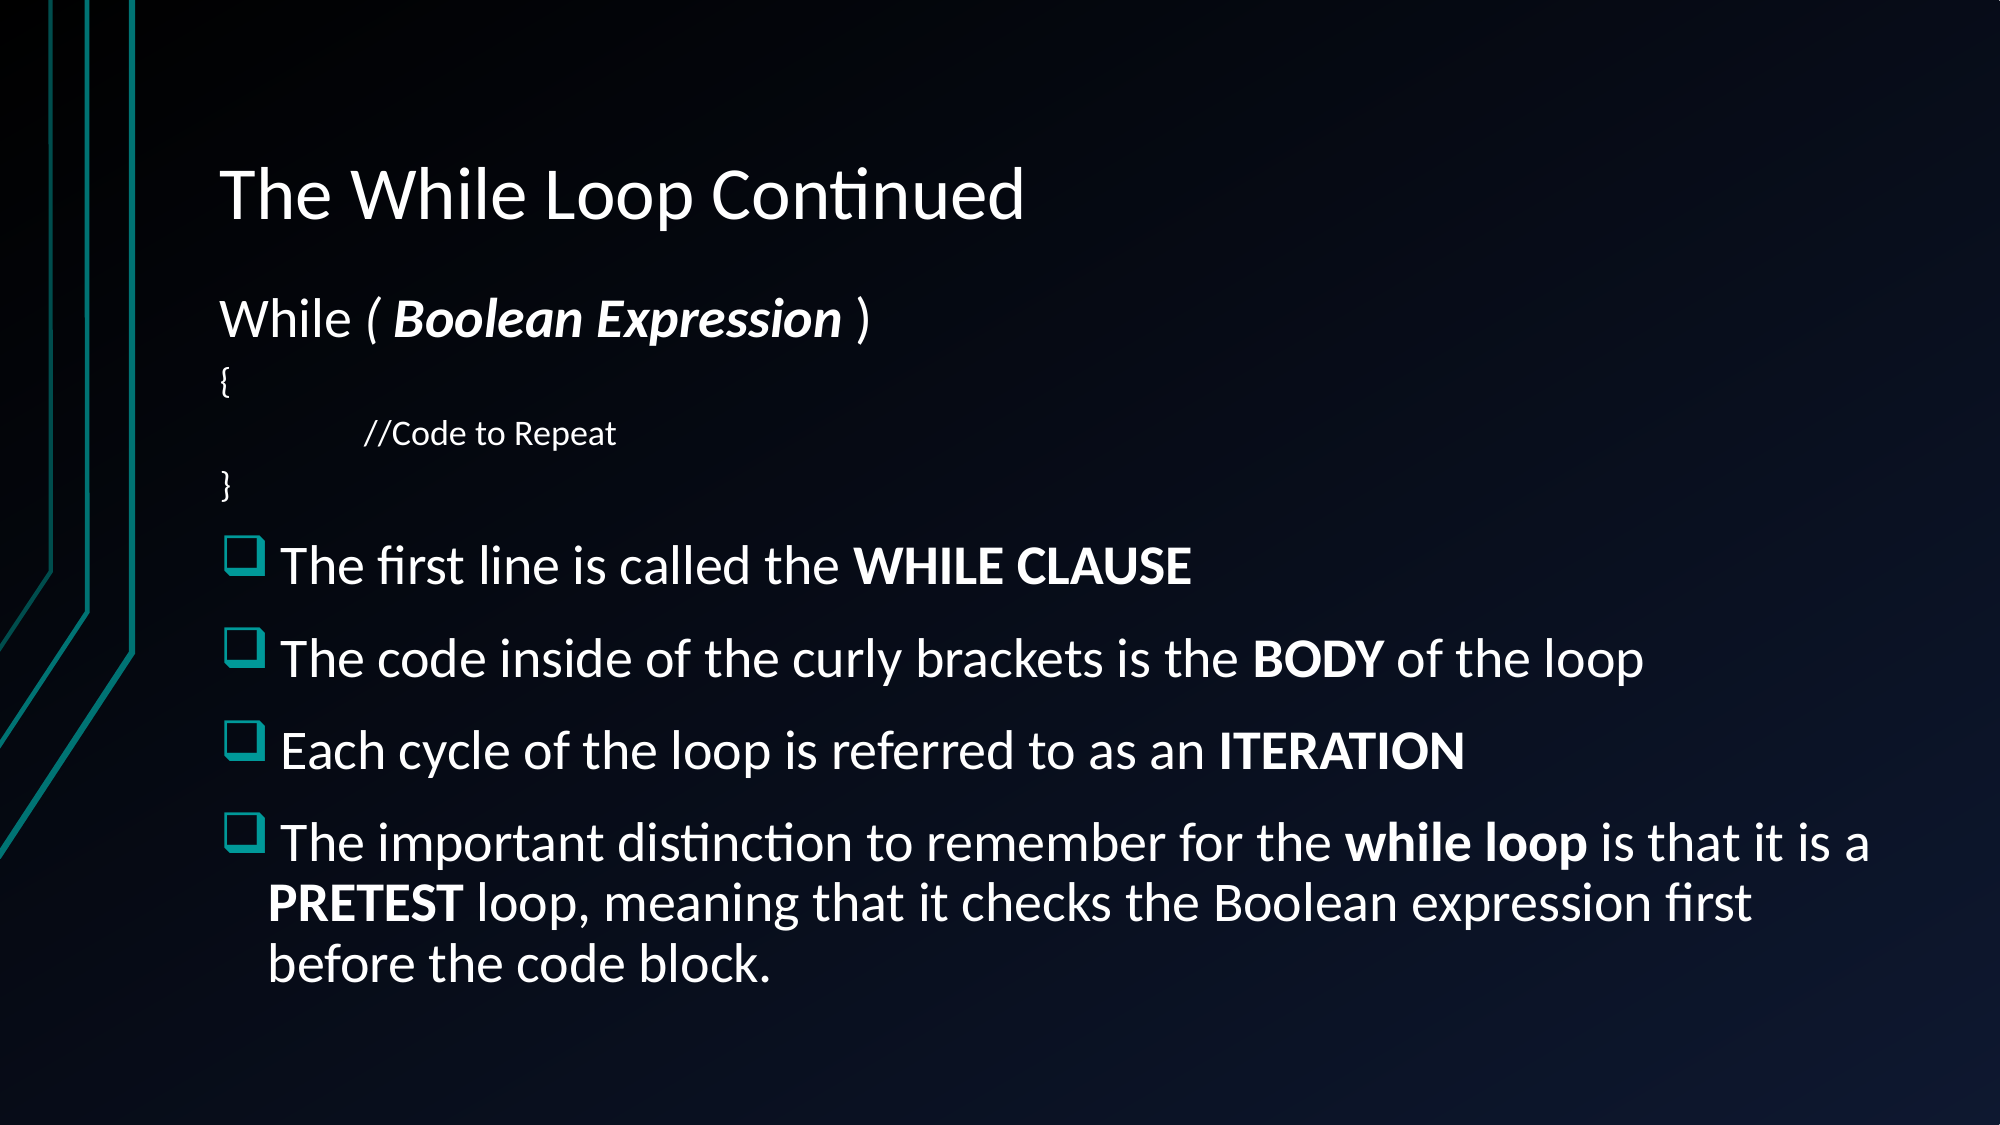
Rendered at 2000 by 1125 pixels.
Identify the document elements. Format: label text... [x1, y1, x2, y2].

title The While Loop Continued [199, 45, 1900, 246]
list While ( Boolean Expression ) { //Code to Repeat } The first line is called the WHILE CLAUSE The code inside of the curly brackets is the BODY of the loop Each cycle of the loop is referred to as an ITERATION The important distinction to remember for the while loop is that it is a PRETEST loop, meaning that it checks the Boolean expression first before the code block. [199, 279, 1900, 1012]
